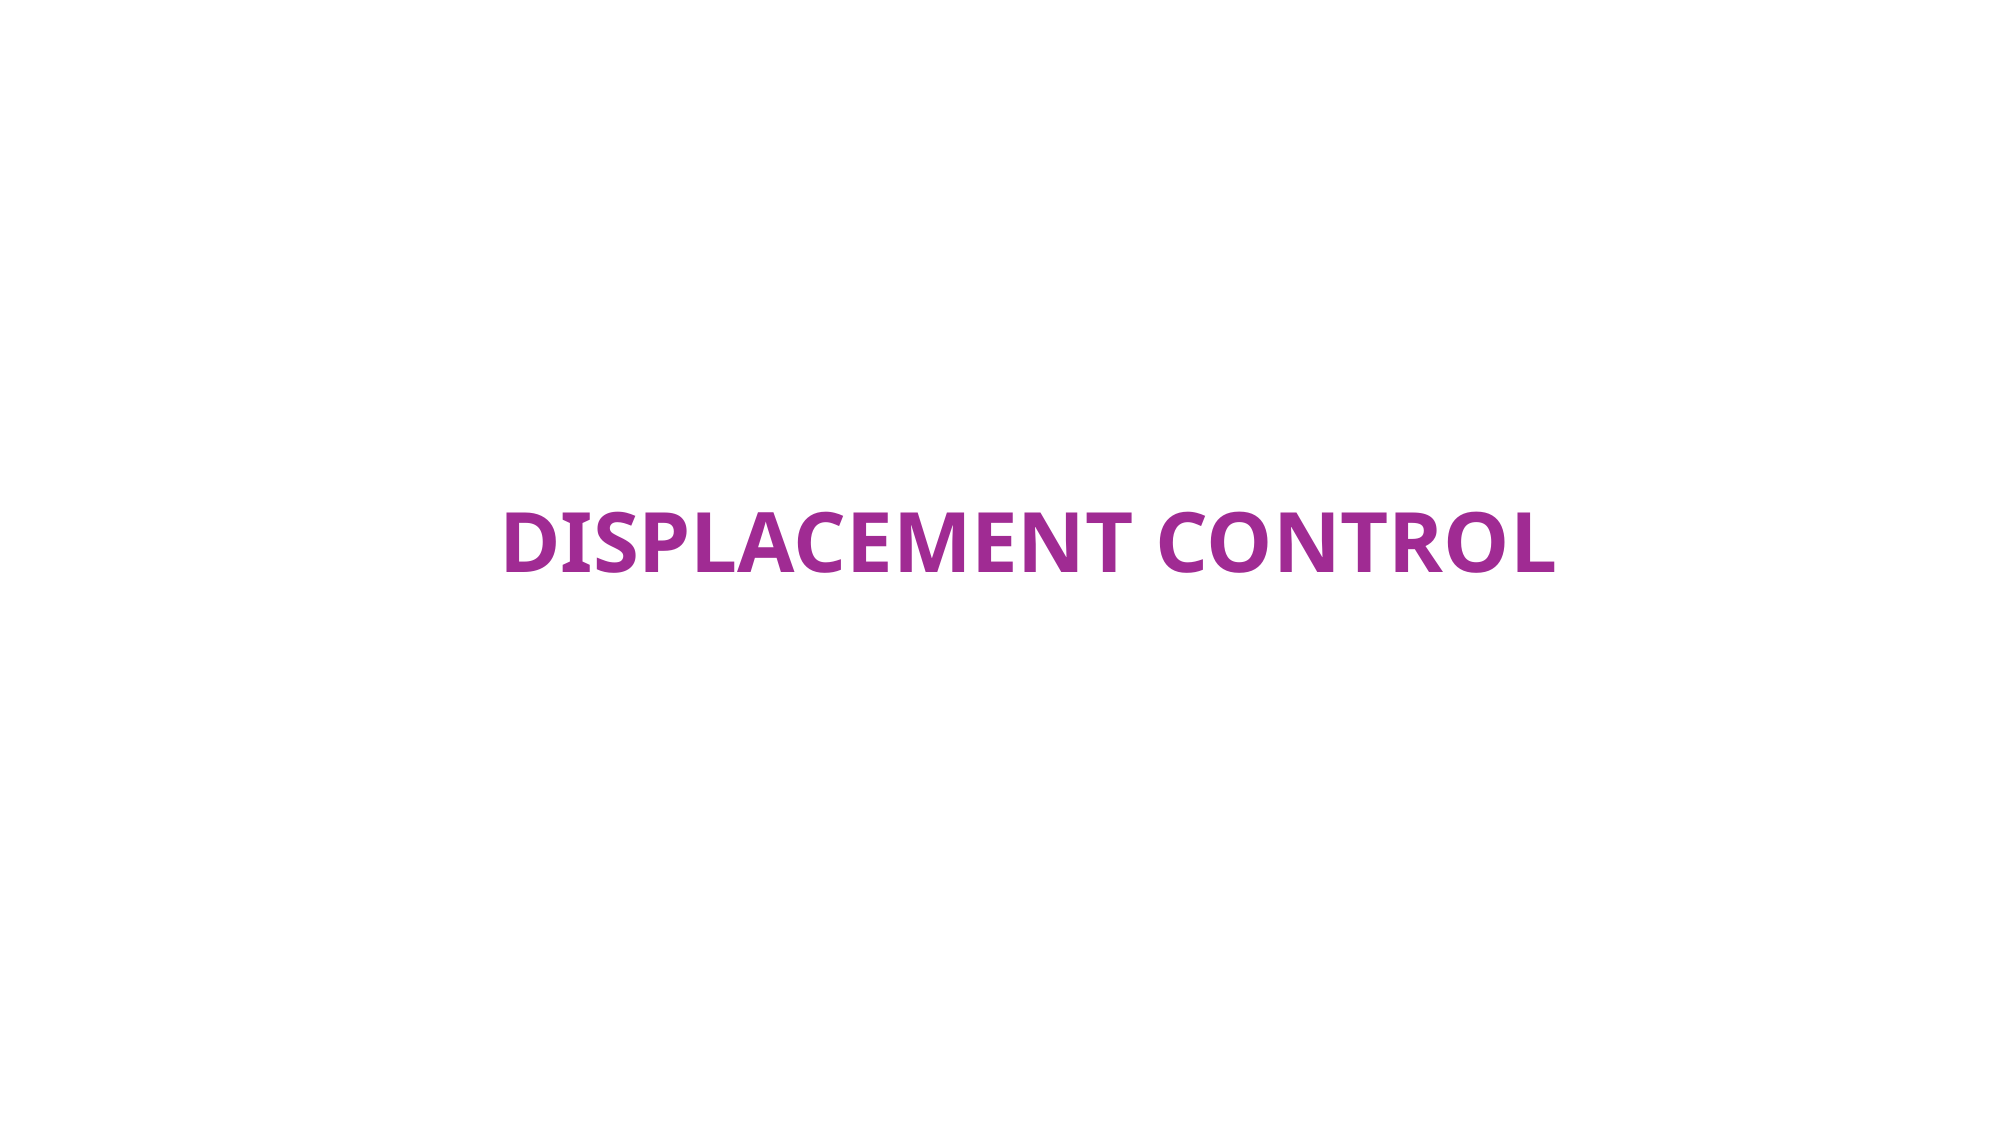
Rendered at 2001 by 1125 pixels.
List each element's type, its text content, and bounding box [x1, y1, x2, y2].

text_box DISPLACEMENT CONTROL [450, 481, 1607, 642]
